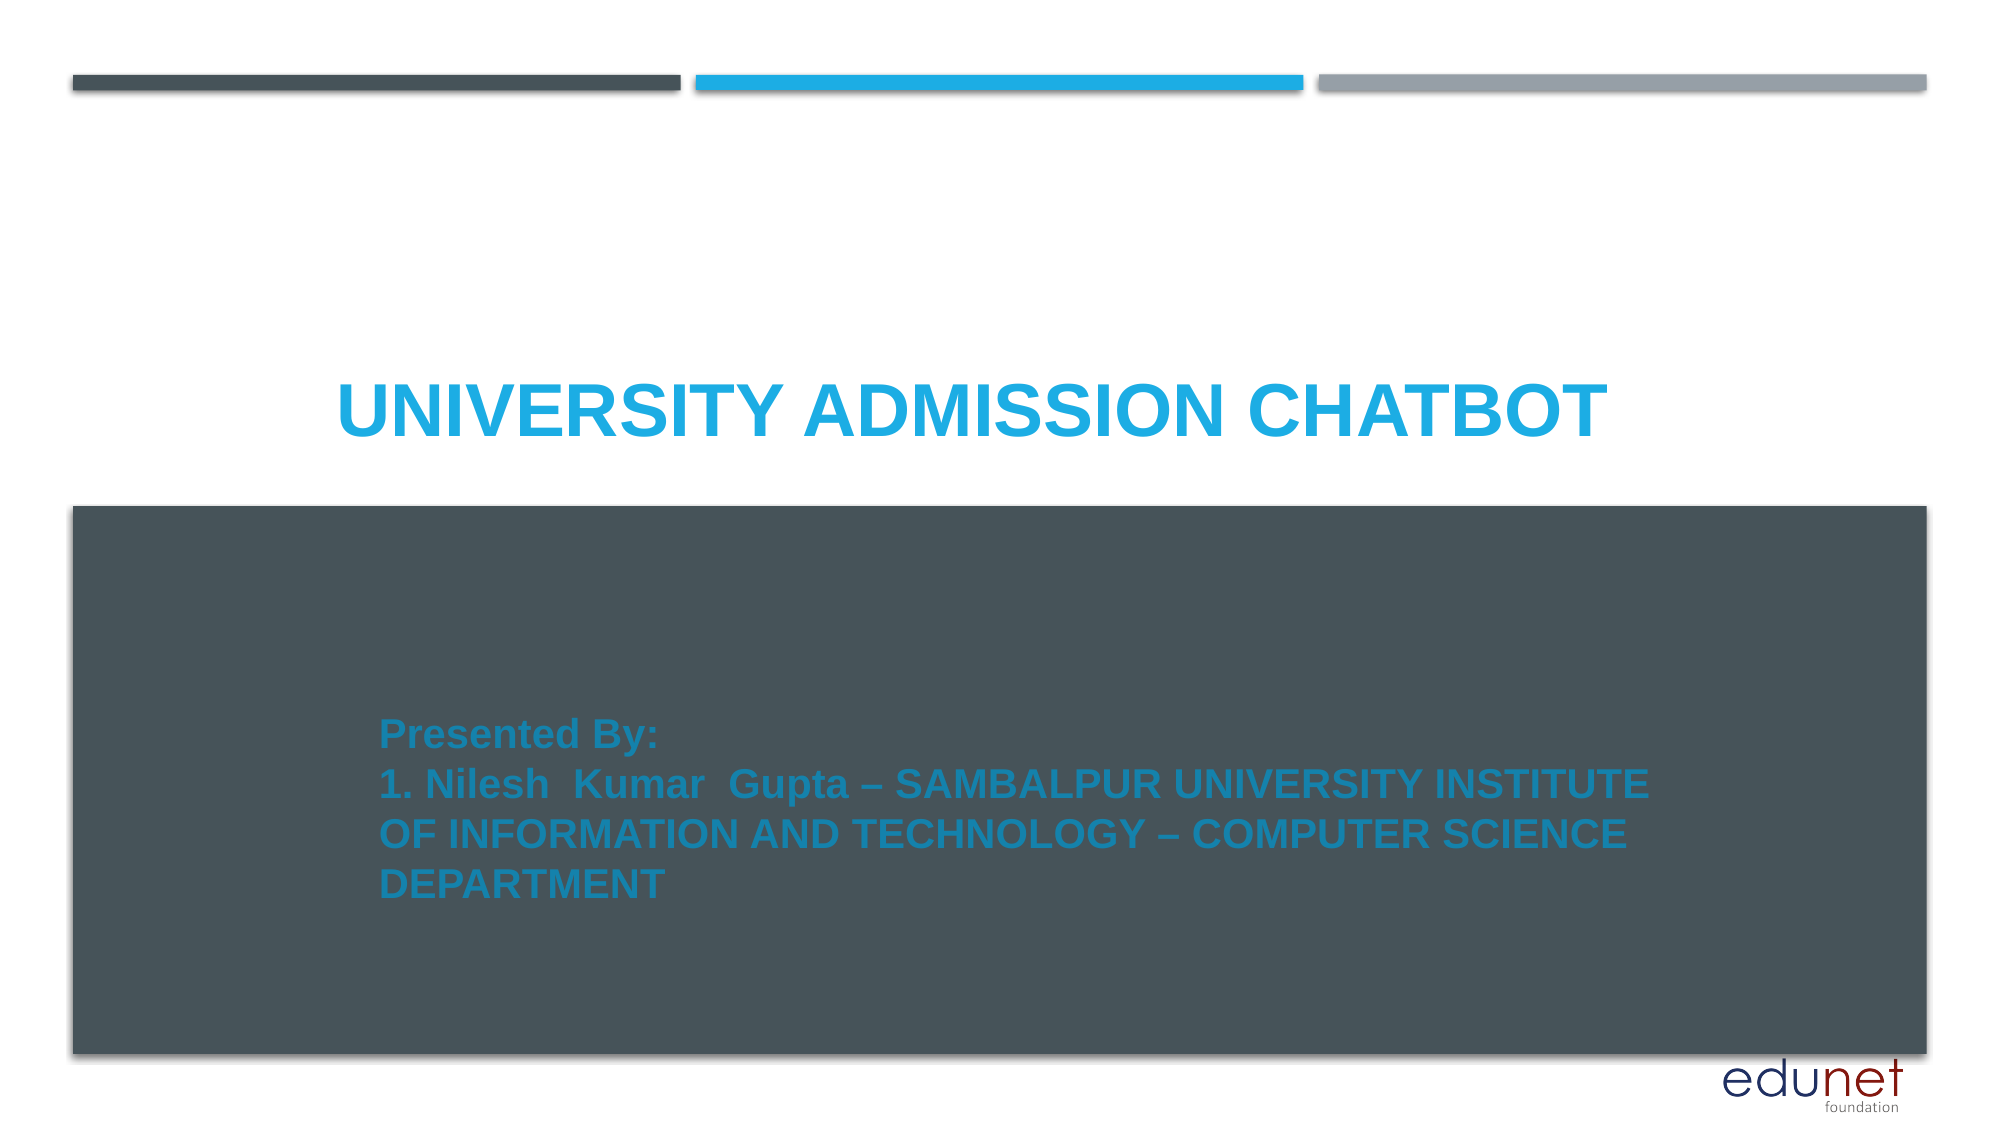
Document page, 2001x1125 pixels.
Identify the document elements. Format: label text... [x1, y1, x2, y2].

title University admission chatbot [222, 298, 1723, 460]
text_box Presented By: 1. Nilesh Kumar Gupta – SAMBALPUR UNIVERSITY INSTITUTE OF INFORMATION AND TECHNOLOGY – COMPUTER SCIENCE DEPARTMENT [363, 699, 1673, 915]
picture [1719, 1056, 1905, 1116]
